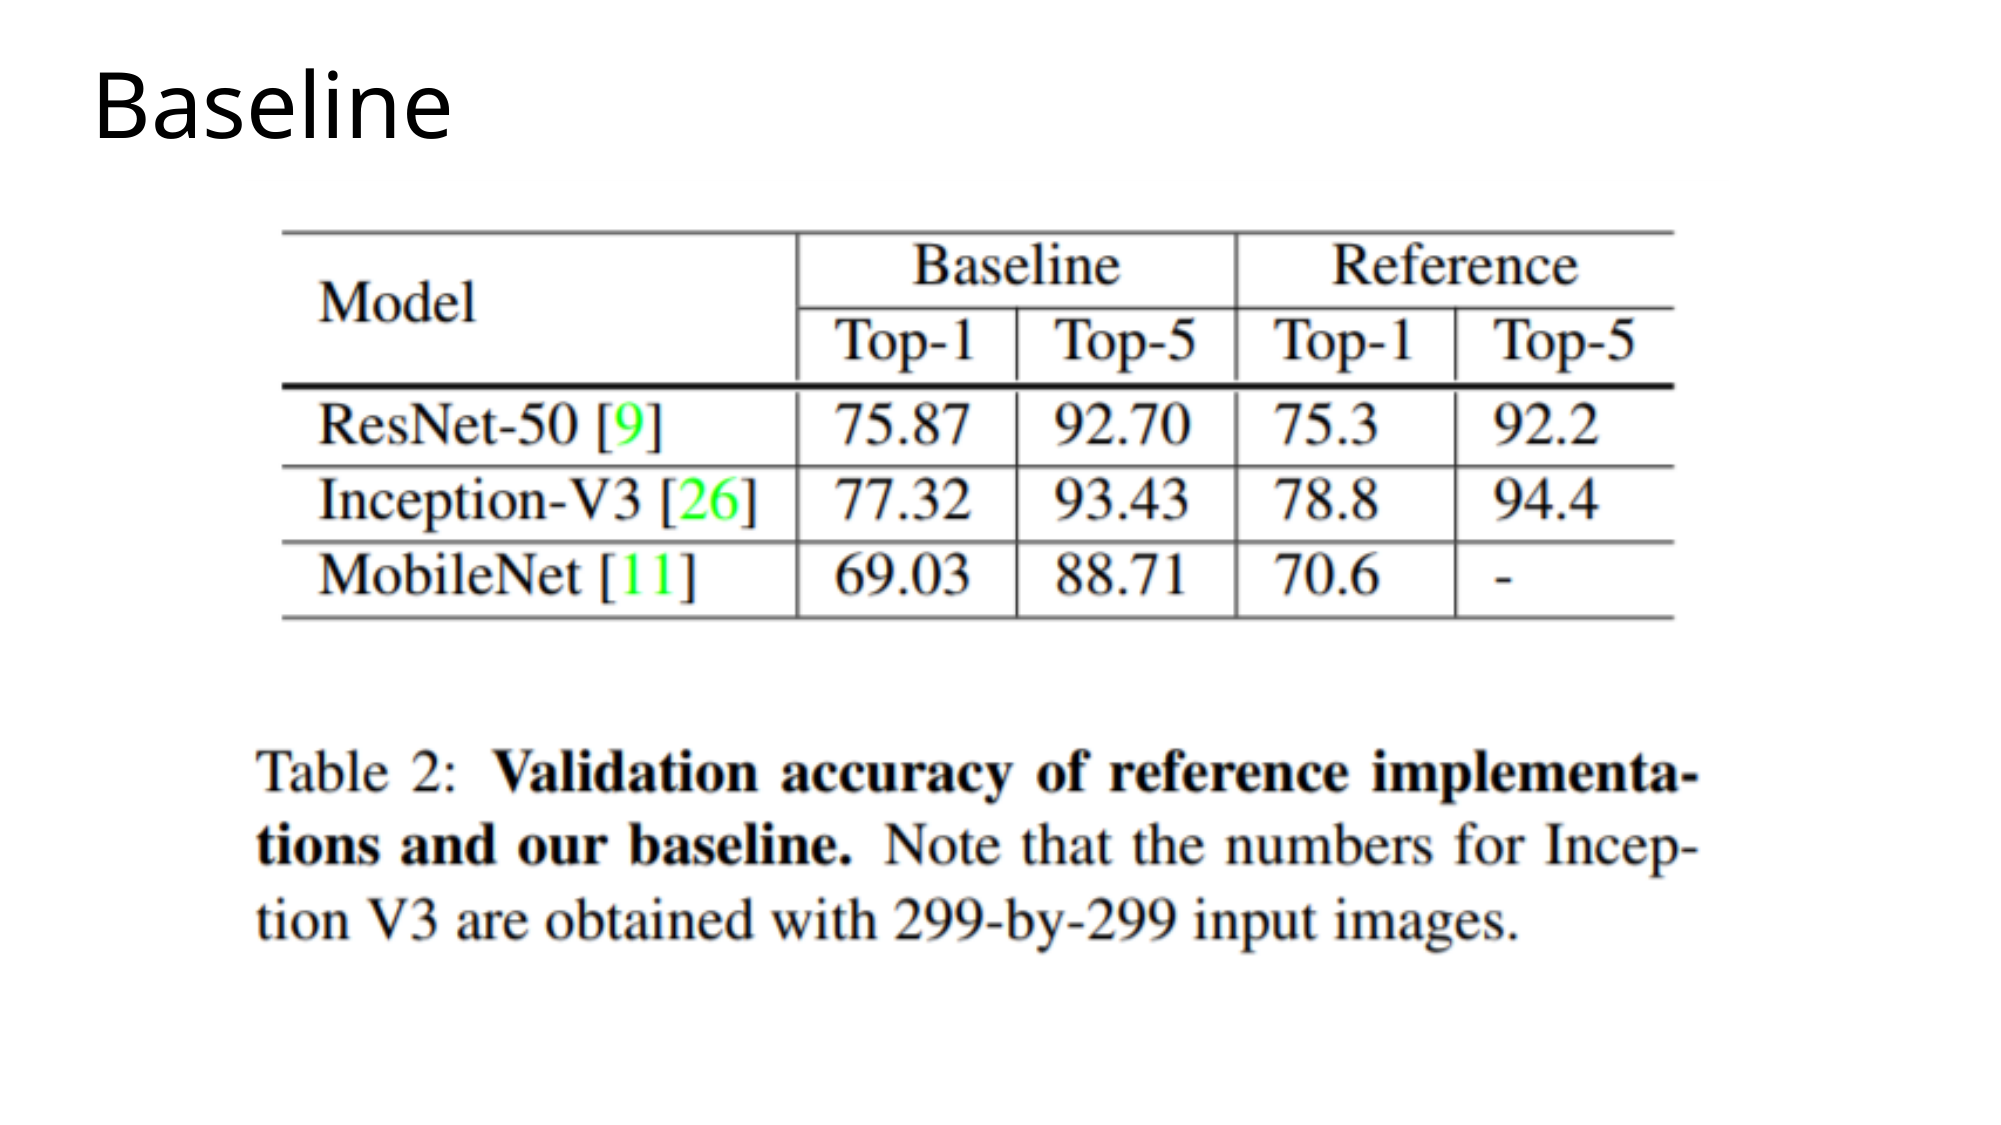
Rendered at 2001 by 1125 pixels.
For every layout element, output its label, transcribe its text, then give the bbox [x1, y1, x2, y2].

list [245, 179, 1729, 972]
title Baseline [76, 0, 1802, 218]
